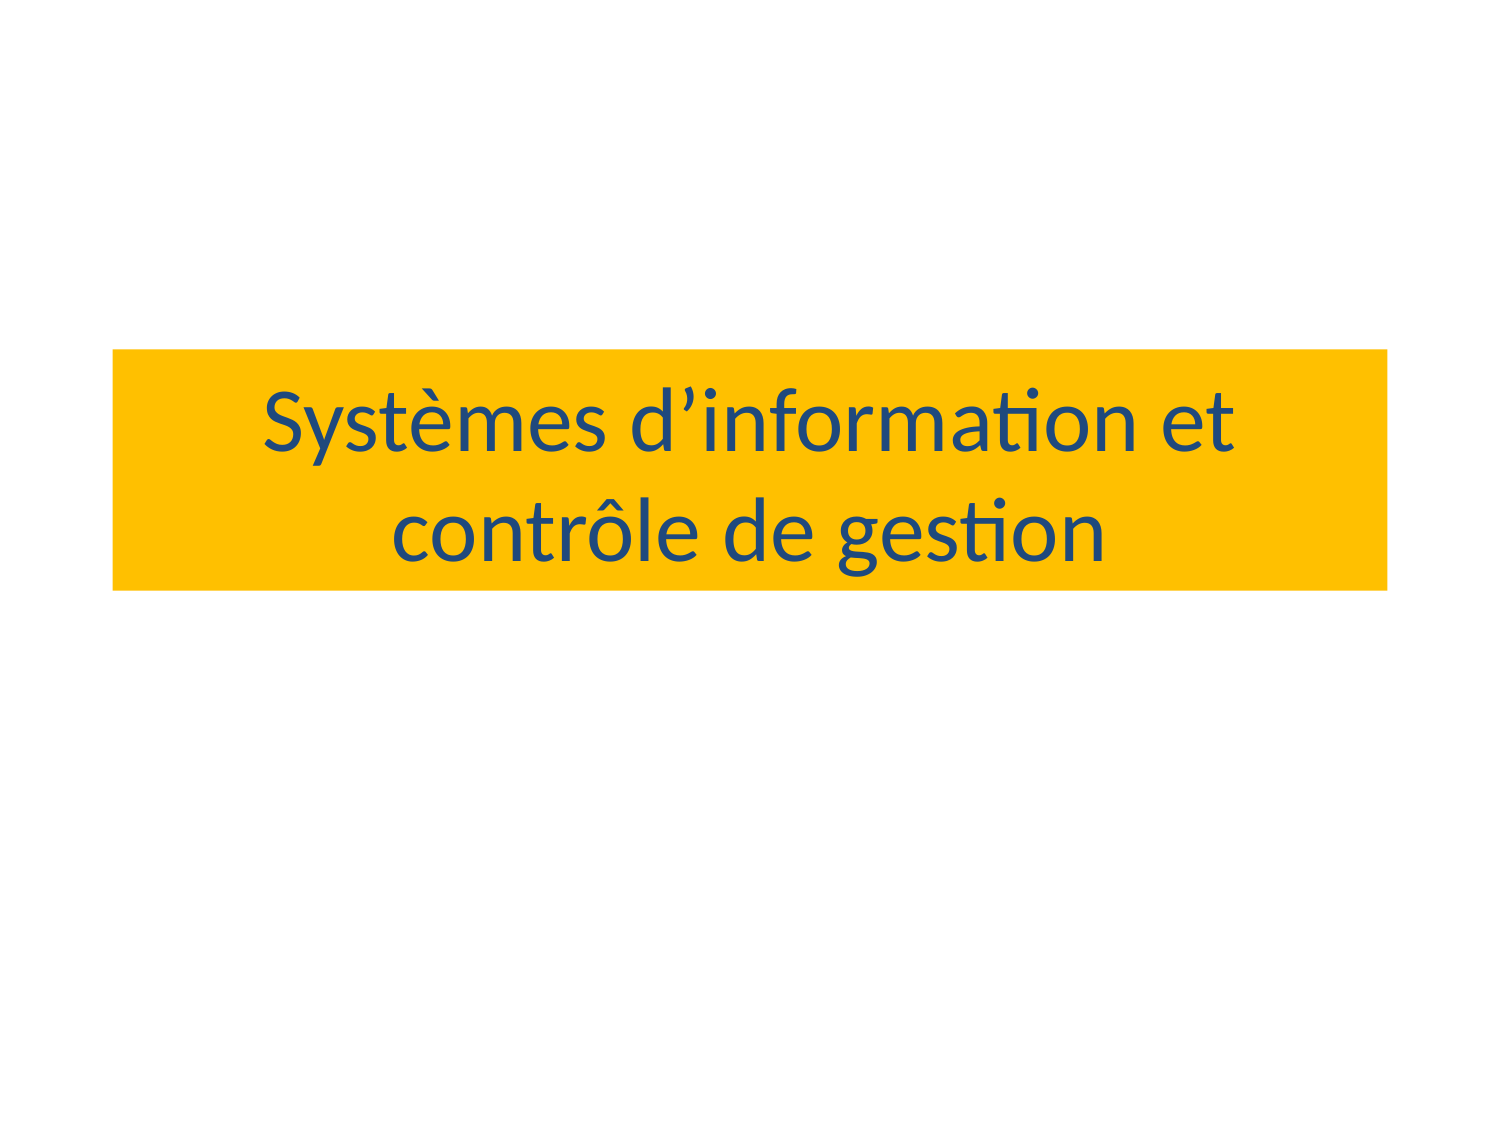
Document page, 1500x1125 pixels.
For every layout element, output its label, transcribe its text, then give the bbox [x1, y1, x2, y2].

title Systèmes d’information et contrôle de gestion [112, 349, 1388, 591]
